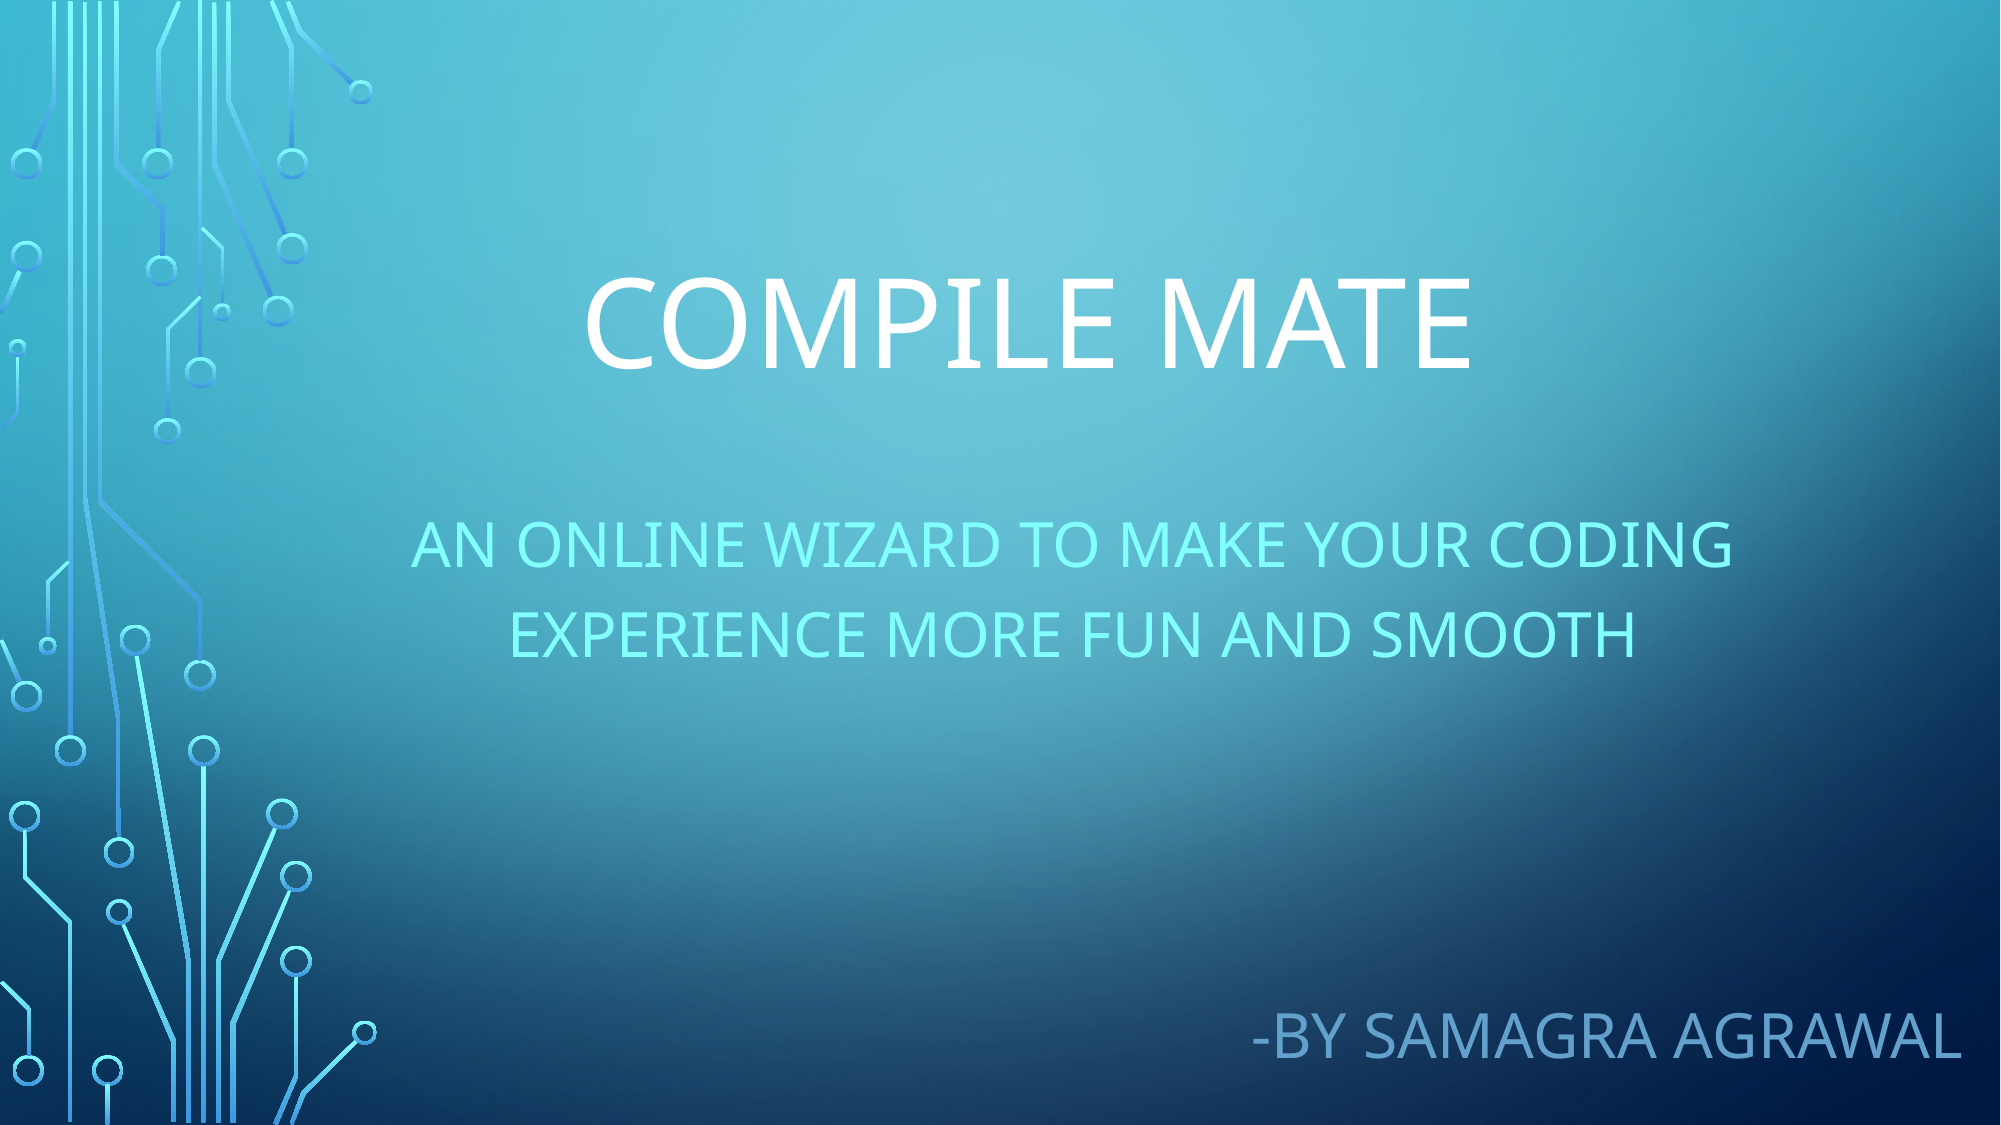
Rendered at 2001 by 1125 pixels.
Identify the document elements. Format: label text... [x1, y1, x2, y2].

subtitle An online wizard to make your coding experience more fun and smooth [352, 482, 1795, 755]
title CompilE mate [307, 11, 1750, 404]
text_box -by samagra agrawal [1177, 973, 2000, 1086]
